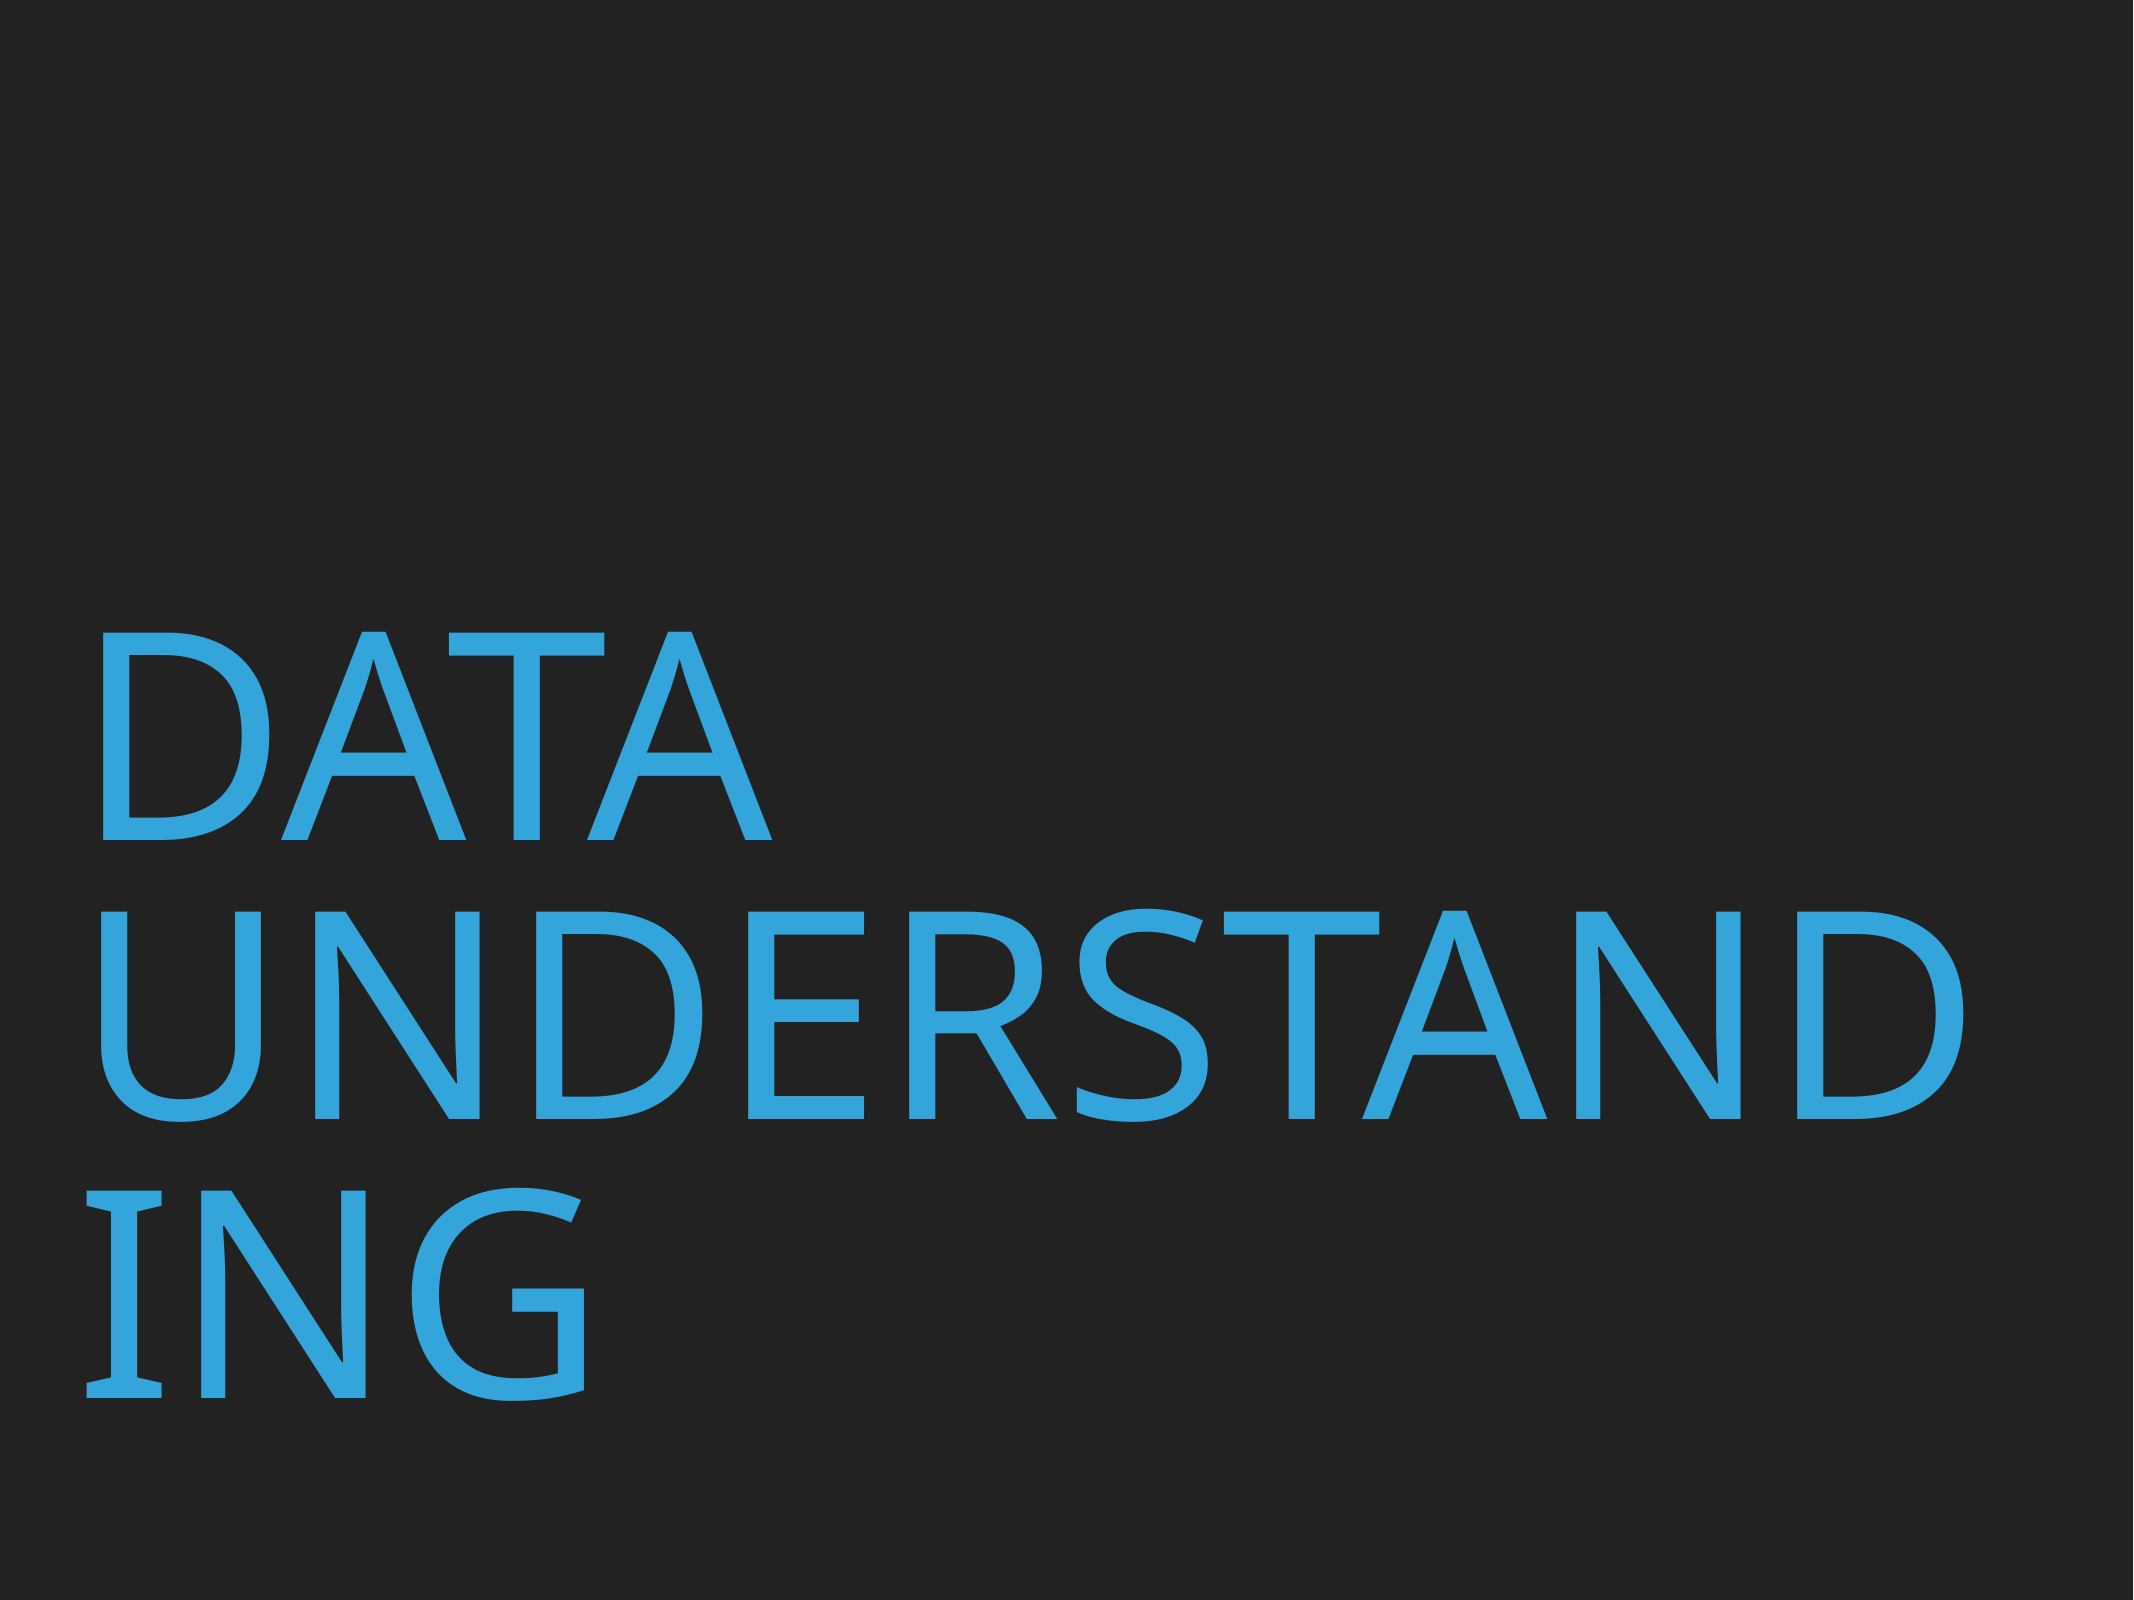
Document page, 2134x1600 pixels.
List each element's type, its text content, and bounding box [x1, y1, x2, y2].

title Data Understanding [66, 608, 2068, 1352]
